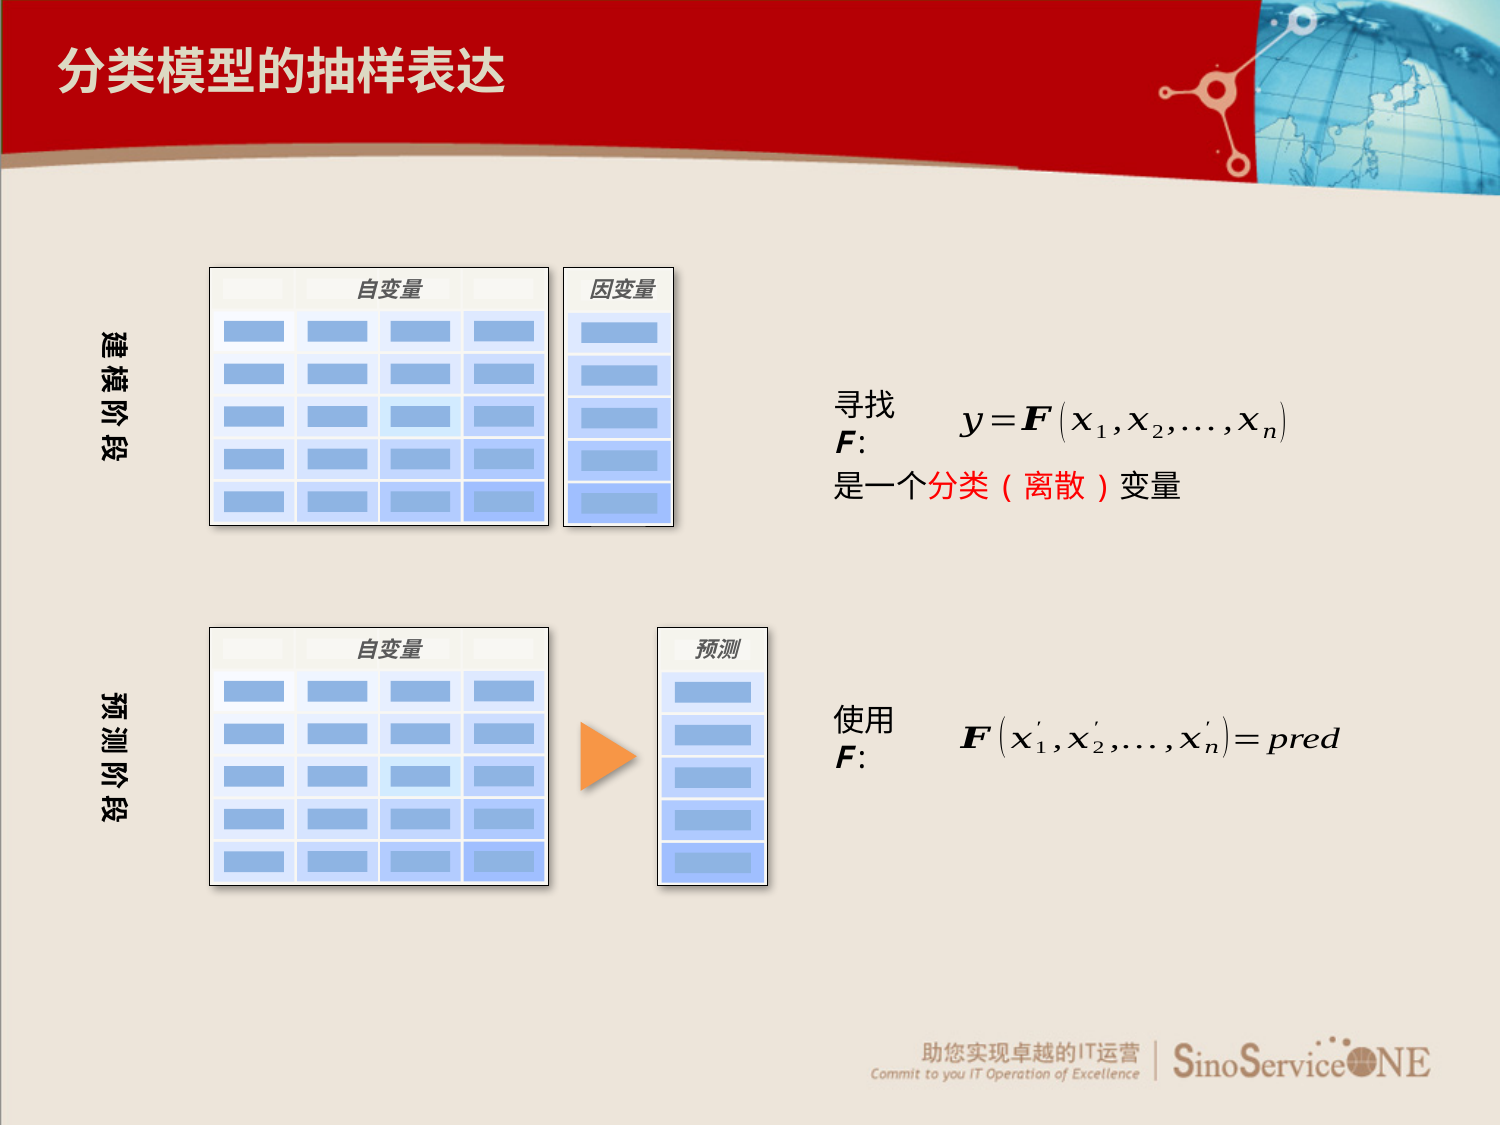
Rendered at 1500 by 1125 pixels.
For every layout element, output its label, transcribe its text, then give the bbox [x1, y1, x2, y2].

picture [0, 0, 1500, 1125]
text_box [209, 626, 549, 886]
text_box 建 模 阶 段 [83, 268, 149, 525]
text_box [818, 692, 1342, 784]
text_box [818, 395, 1287, 449]
text_box [580, 721, 637, 791]
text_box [563, 267, 674, 527]
text_box 预 测 阶 段 [83, 629, 148, 886]
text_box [656, 626, 767, 886]
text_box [209, 267, 549, 526]
title 分类模型的抽样表达 [41, 30, 1105, 108]
